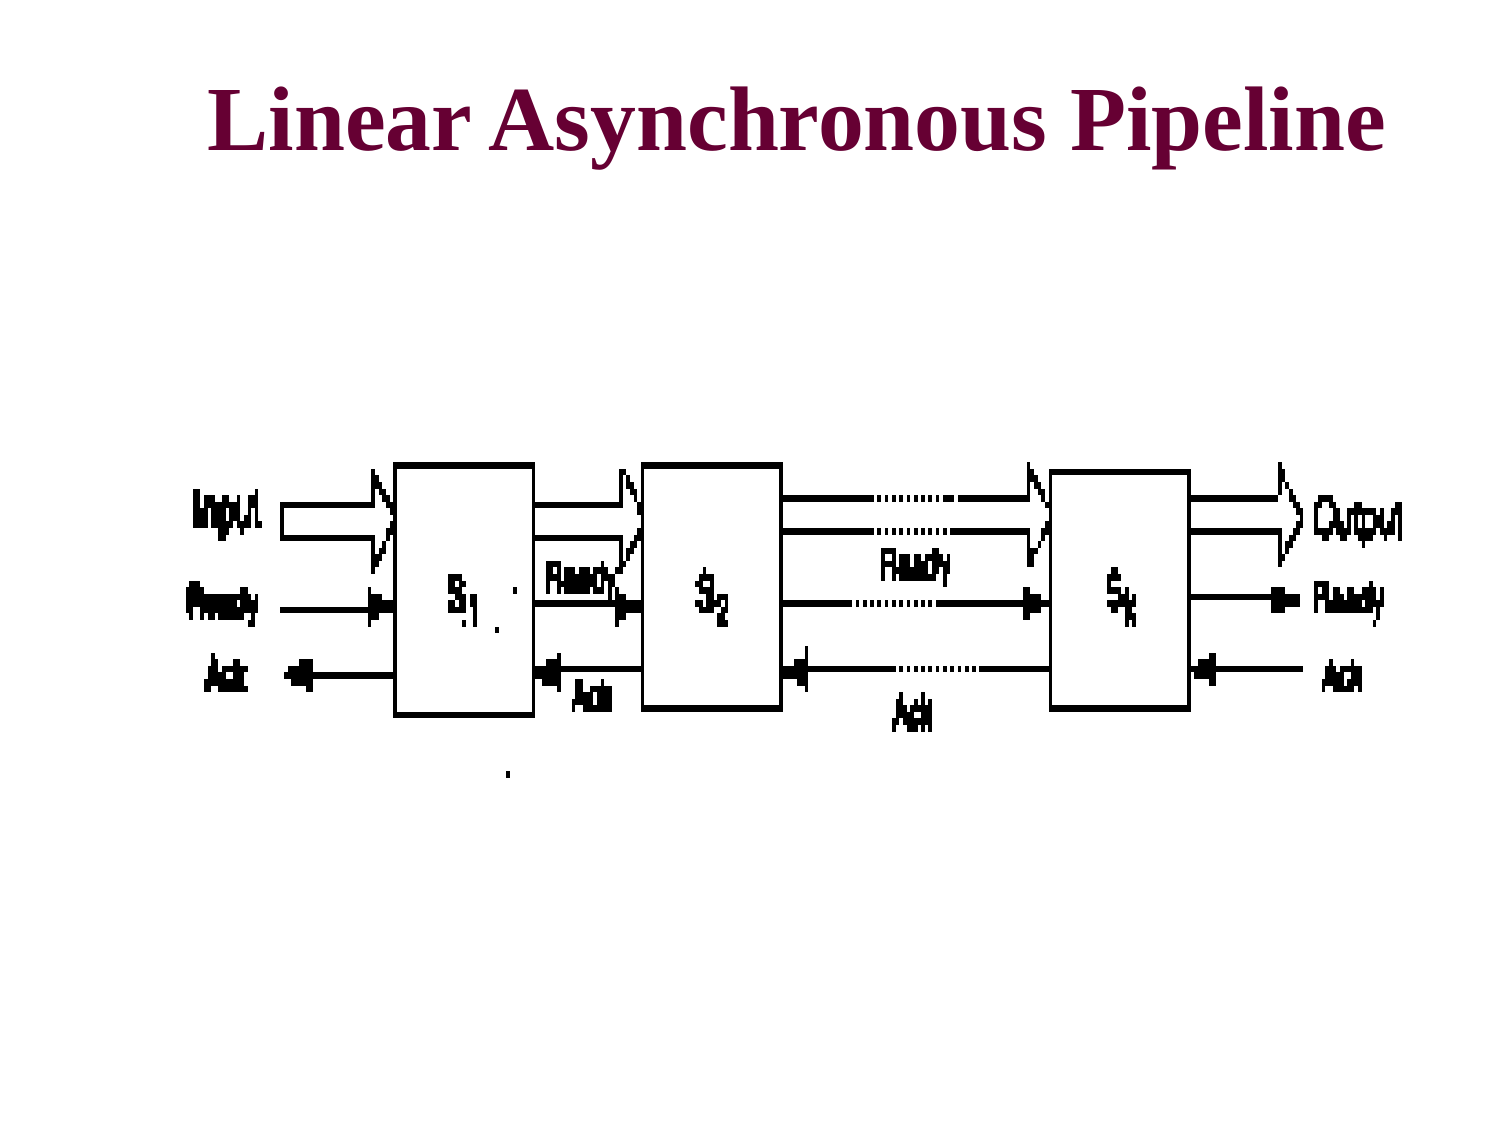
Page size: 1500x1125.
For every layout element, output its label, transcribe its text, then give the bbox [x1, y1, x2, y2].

title Linear Asynchronous Pipeline [192, 75, 1468, 263]
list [66, 430, 1446, 824]
